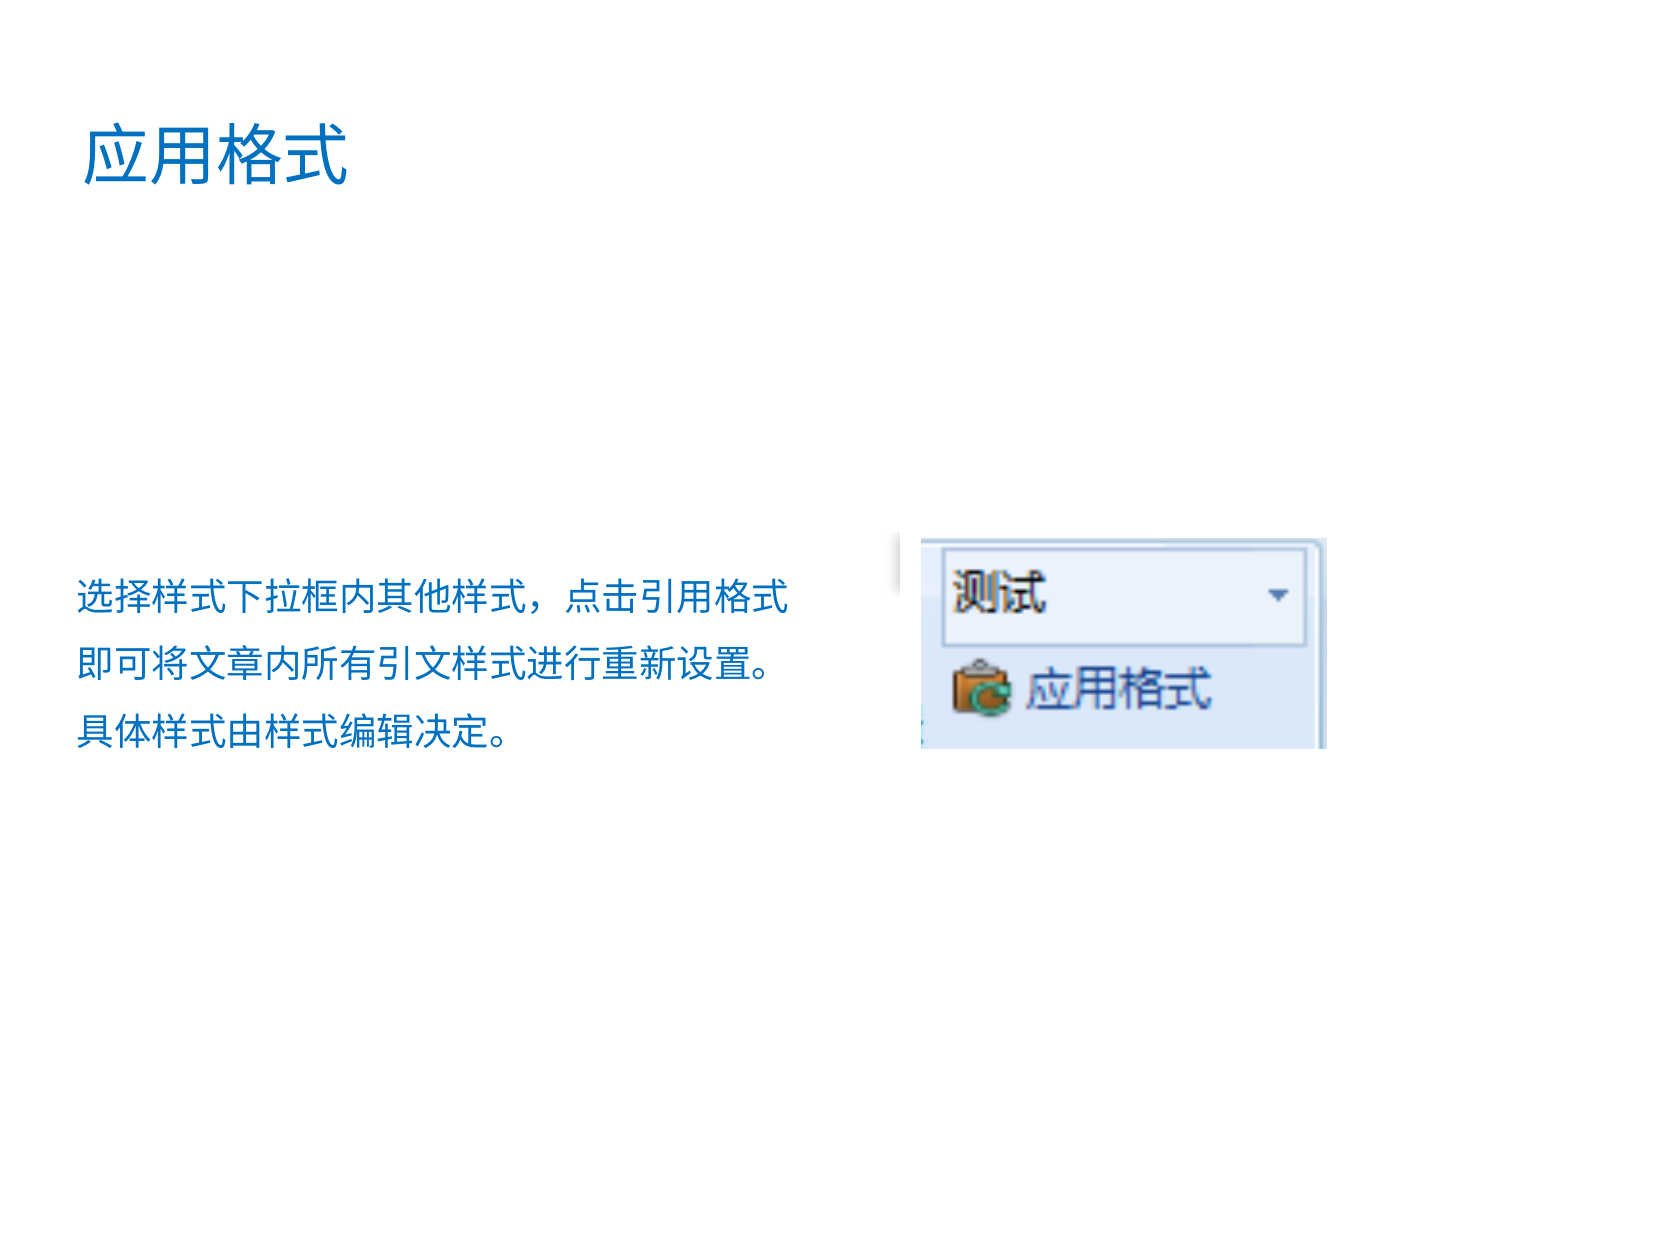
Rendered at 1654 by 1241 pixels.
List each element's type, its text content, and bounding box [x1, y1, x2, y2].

title 应用格式 [82, 49, 1571, 257]
picture [920, 537, 1328, 750]
list 选择样式下拉框内其他样式，点击引用格式 即可将文章内所有引文样式进行重新设置。 具体样式由样式编辑决定。 [76, 291, 804, 1012]
